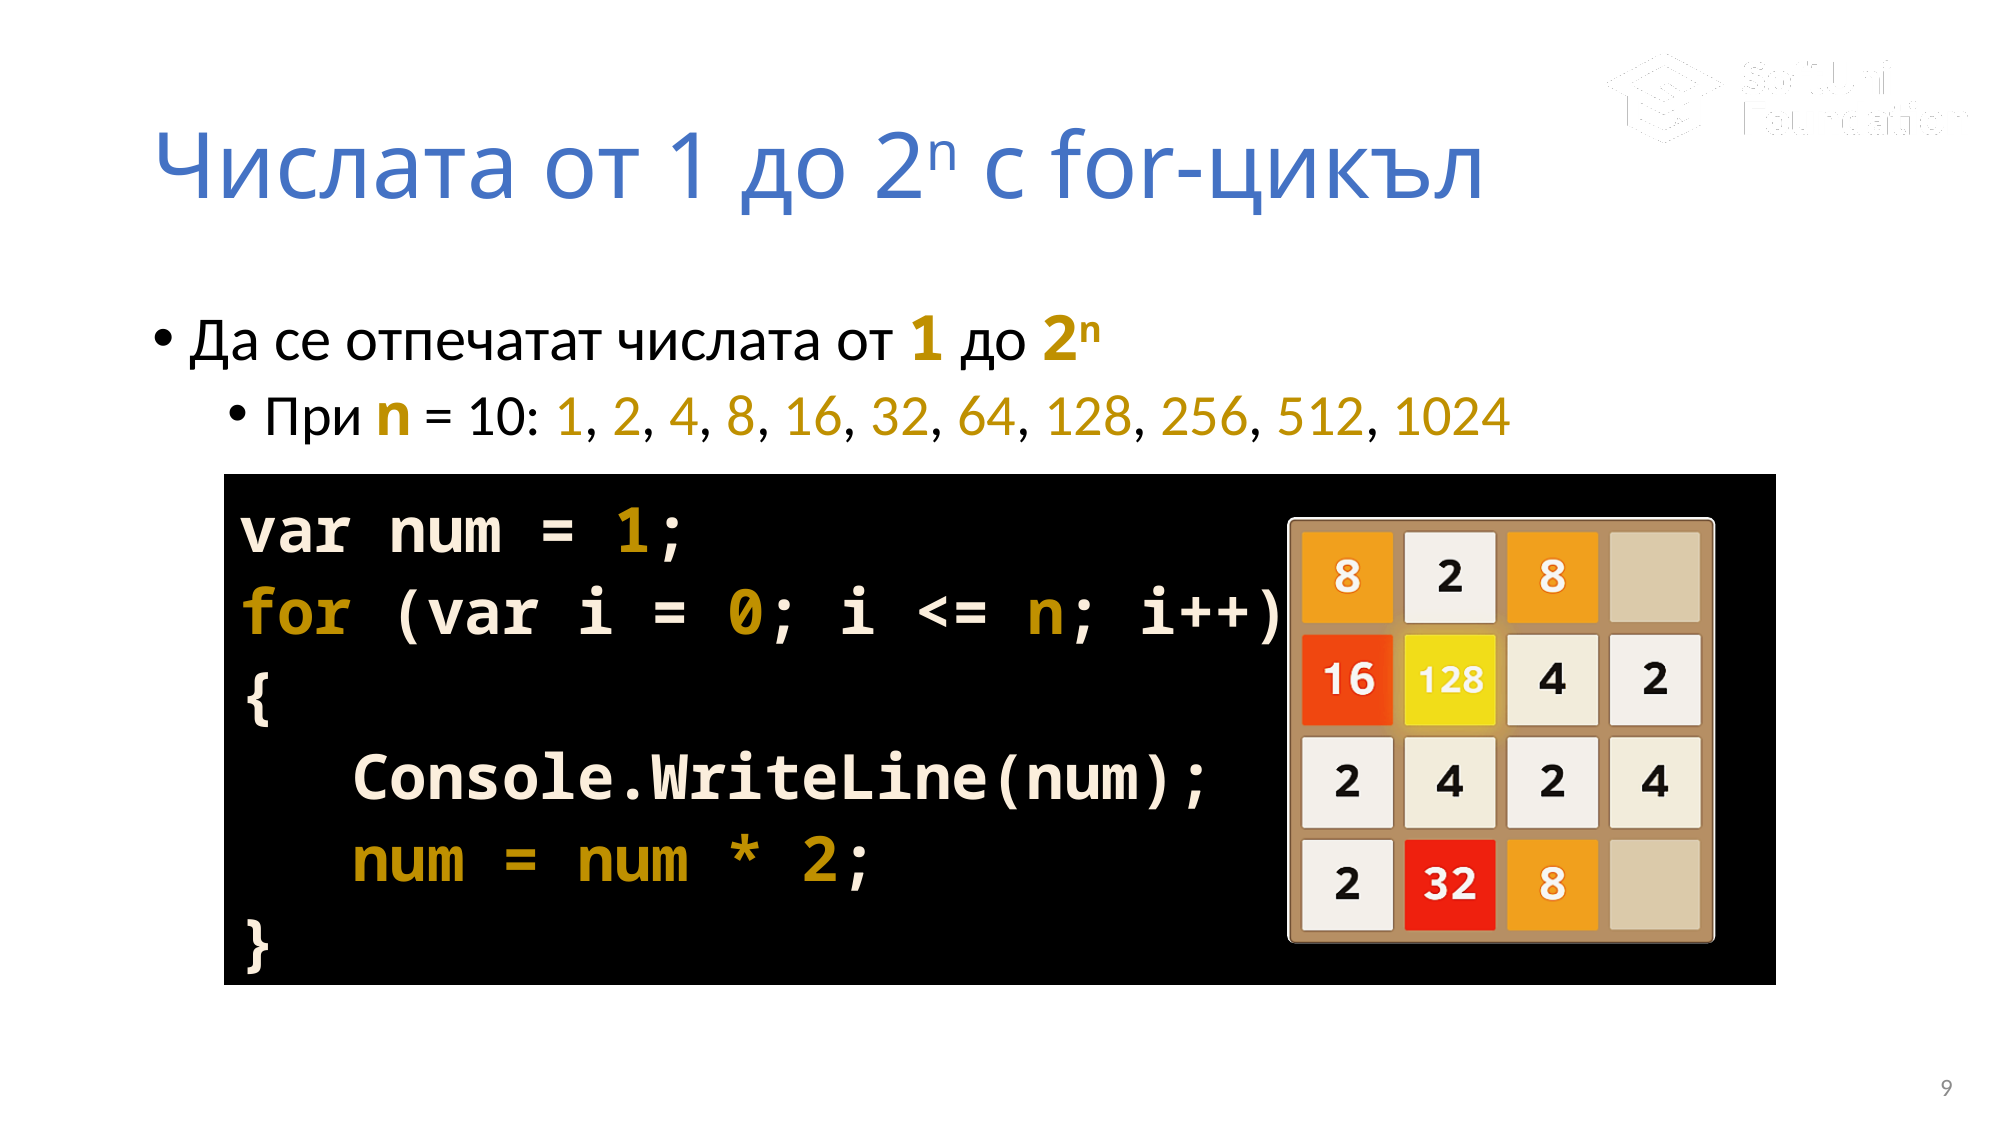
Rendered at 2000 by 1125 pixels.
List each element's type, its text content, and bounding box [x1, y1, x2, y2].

list Да се отпечатат числата от 1 до 2n При n = 10: 1, 2, 4, 8, 16, 32, 64, 128, 256, 512, 1024 [137, 299, 1862, 1014]
slide_number 9 [1897, 1070, 1968, 1103]
text_box var num = 1; for (var i = 0; i <= n; i++) { Console.WriteLine(num); num = num * 2; } [224, 474, 1776, 985]
picture [1287, 517, 1716, 944]
picture [1604, 52, 1968, 143]
title Числата от 1 до 2n с for-цикъл [137, 59, 1862, 278]
